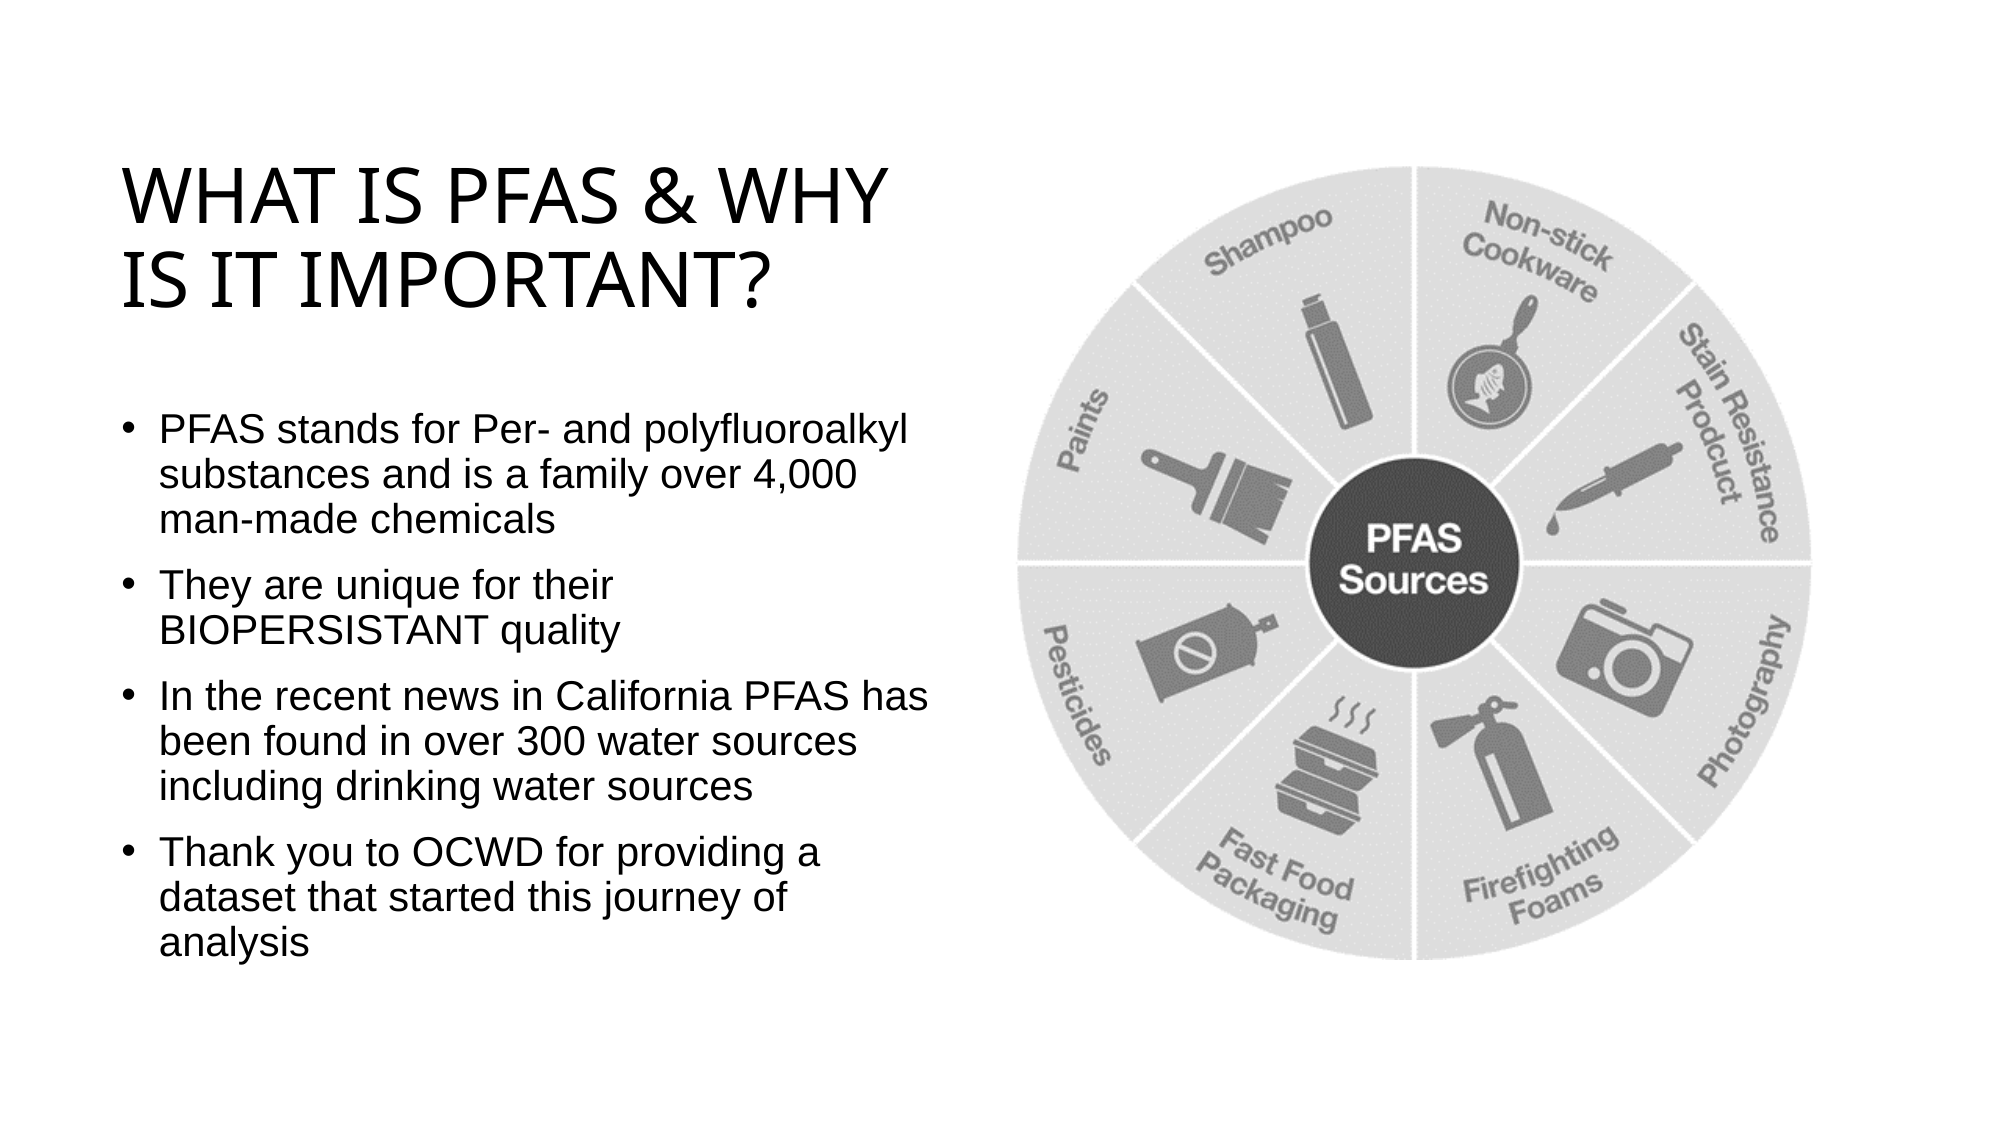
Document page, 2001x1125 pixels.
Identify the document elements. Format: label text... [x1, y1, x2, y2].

picture [999, 165, 1819, 960]
title WHAT IS PFAS & WHY IS IT IMPORTANT? [106, 103, 948, 379]
list PFAS stands for Per- and polyfluoroalkyl substances and is a family over 4,000 man-made chemicals They are unique for their BIOPERSISTANT quality In the recent news in California PFAS has been found in over 300 water sources including drinking water sources Thank you to OCWD for providing a dataset that started this journey of analysis [106, 399, 948, 1021]
